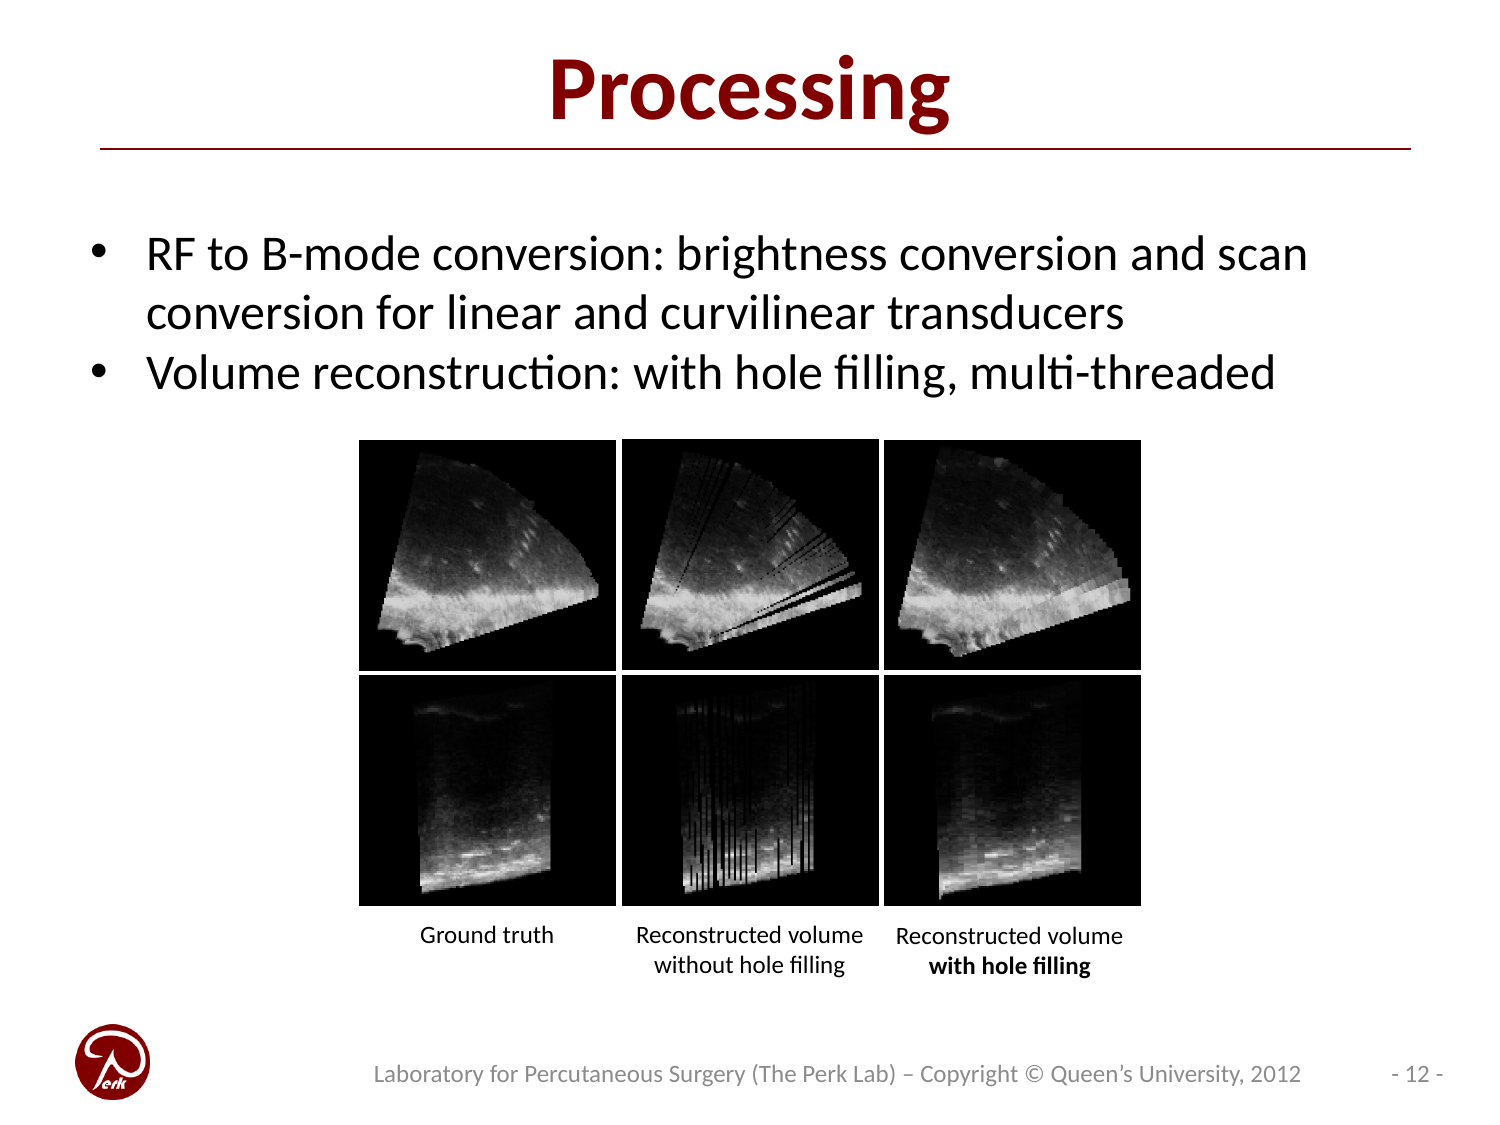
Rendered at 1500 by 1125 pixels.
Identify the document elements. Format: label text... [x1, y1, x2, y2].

text_box Reconstructed volume without hole filling [621, 914, 879, 986]
picture [75, 1024, 150, 1100]
text_box Ground truth [405, 914, 570, 956]
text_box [359, 439, 1141, 907]
title Processing [75, 7, 1425, 159]
slide_number - 12 - [1352, 1042, 1459, 1103]
list RF to B-mode conversion: brightness conversion and scan conversion for linear and curvilinear transducers Volume reconstruction: with hole filling, multi-threaded [75, 212, 1425, 1005]
footer Laboratory for Percutaneous Surgery (The Perk Lab) – Copyright © Queen’s University, 2012 [348, 1042, 1329, 1103]
text_box Reconstructed volume with hole filling [880, 913, 1139, 987]
